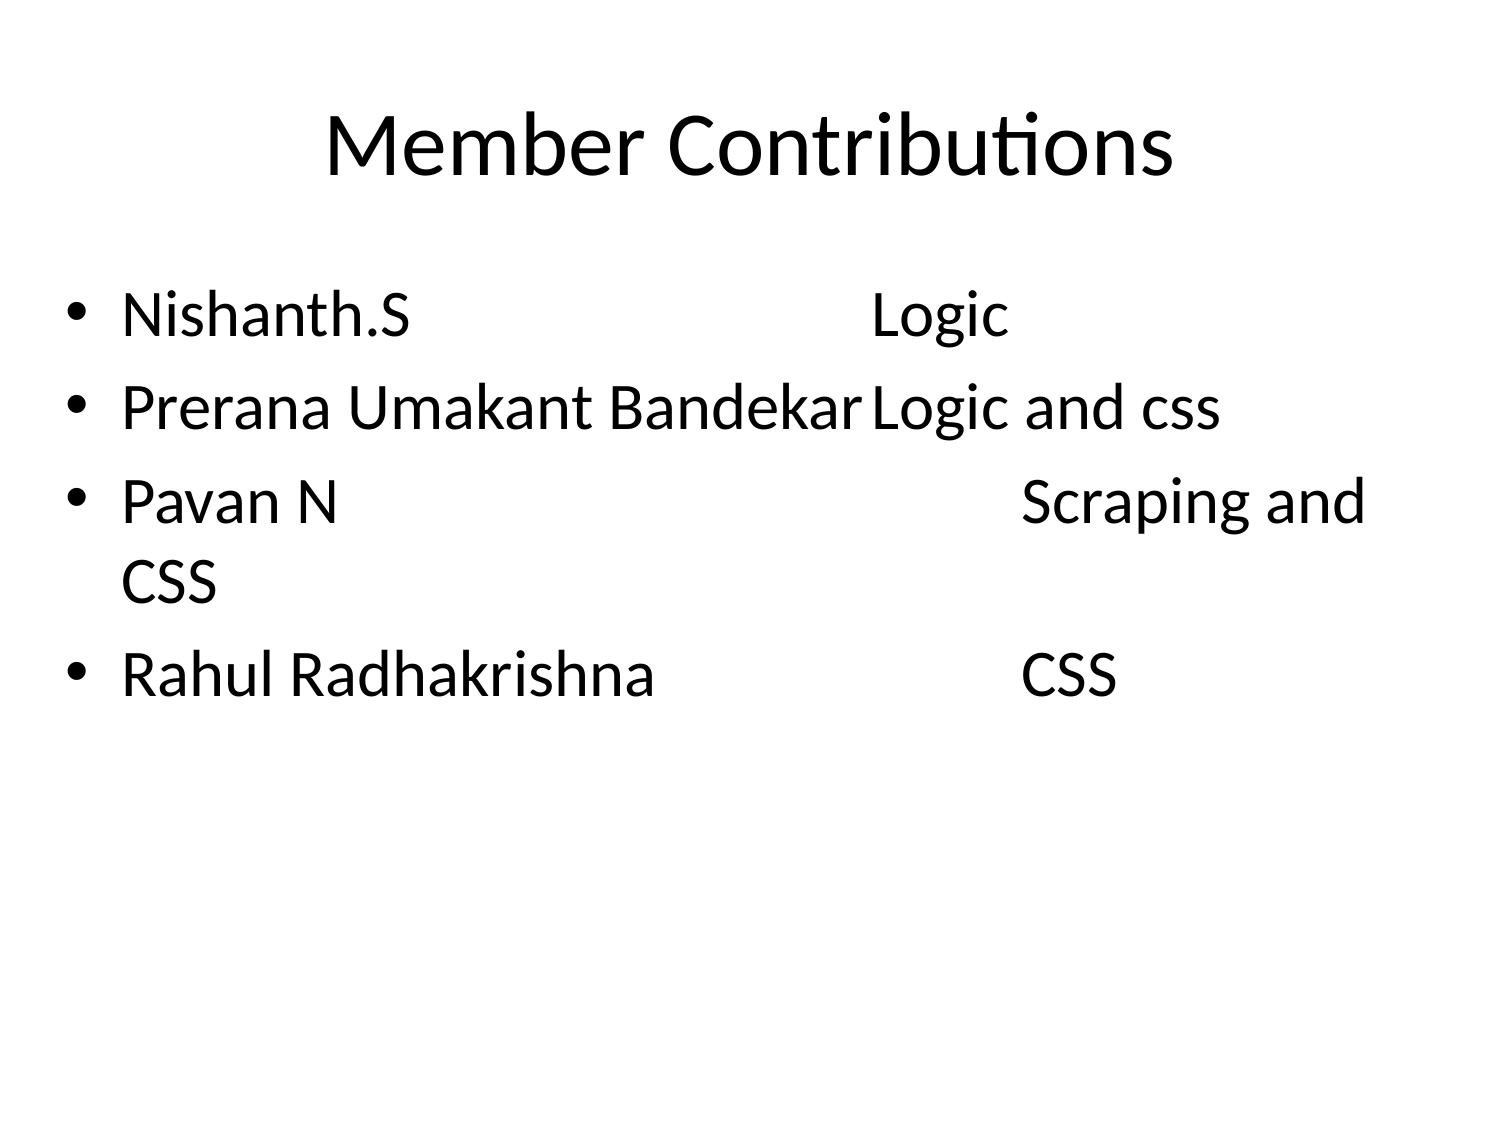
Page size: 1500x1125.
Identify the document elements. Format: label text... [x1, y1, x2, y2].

list Nishanth.S Logic Prerana Umakant Bandekar Logic and css Pavan N Scraping and CSS Rahul Radhakrishna CSS [50, 262, 1463, 1005]
title Member Contributions [75, 45, 1425, 233]
